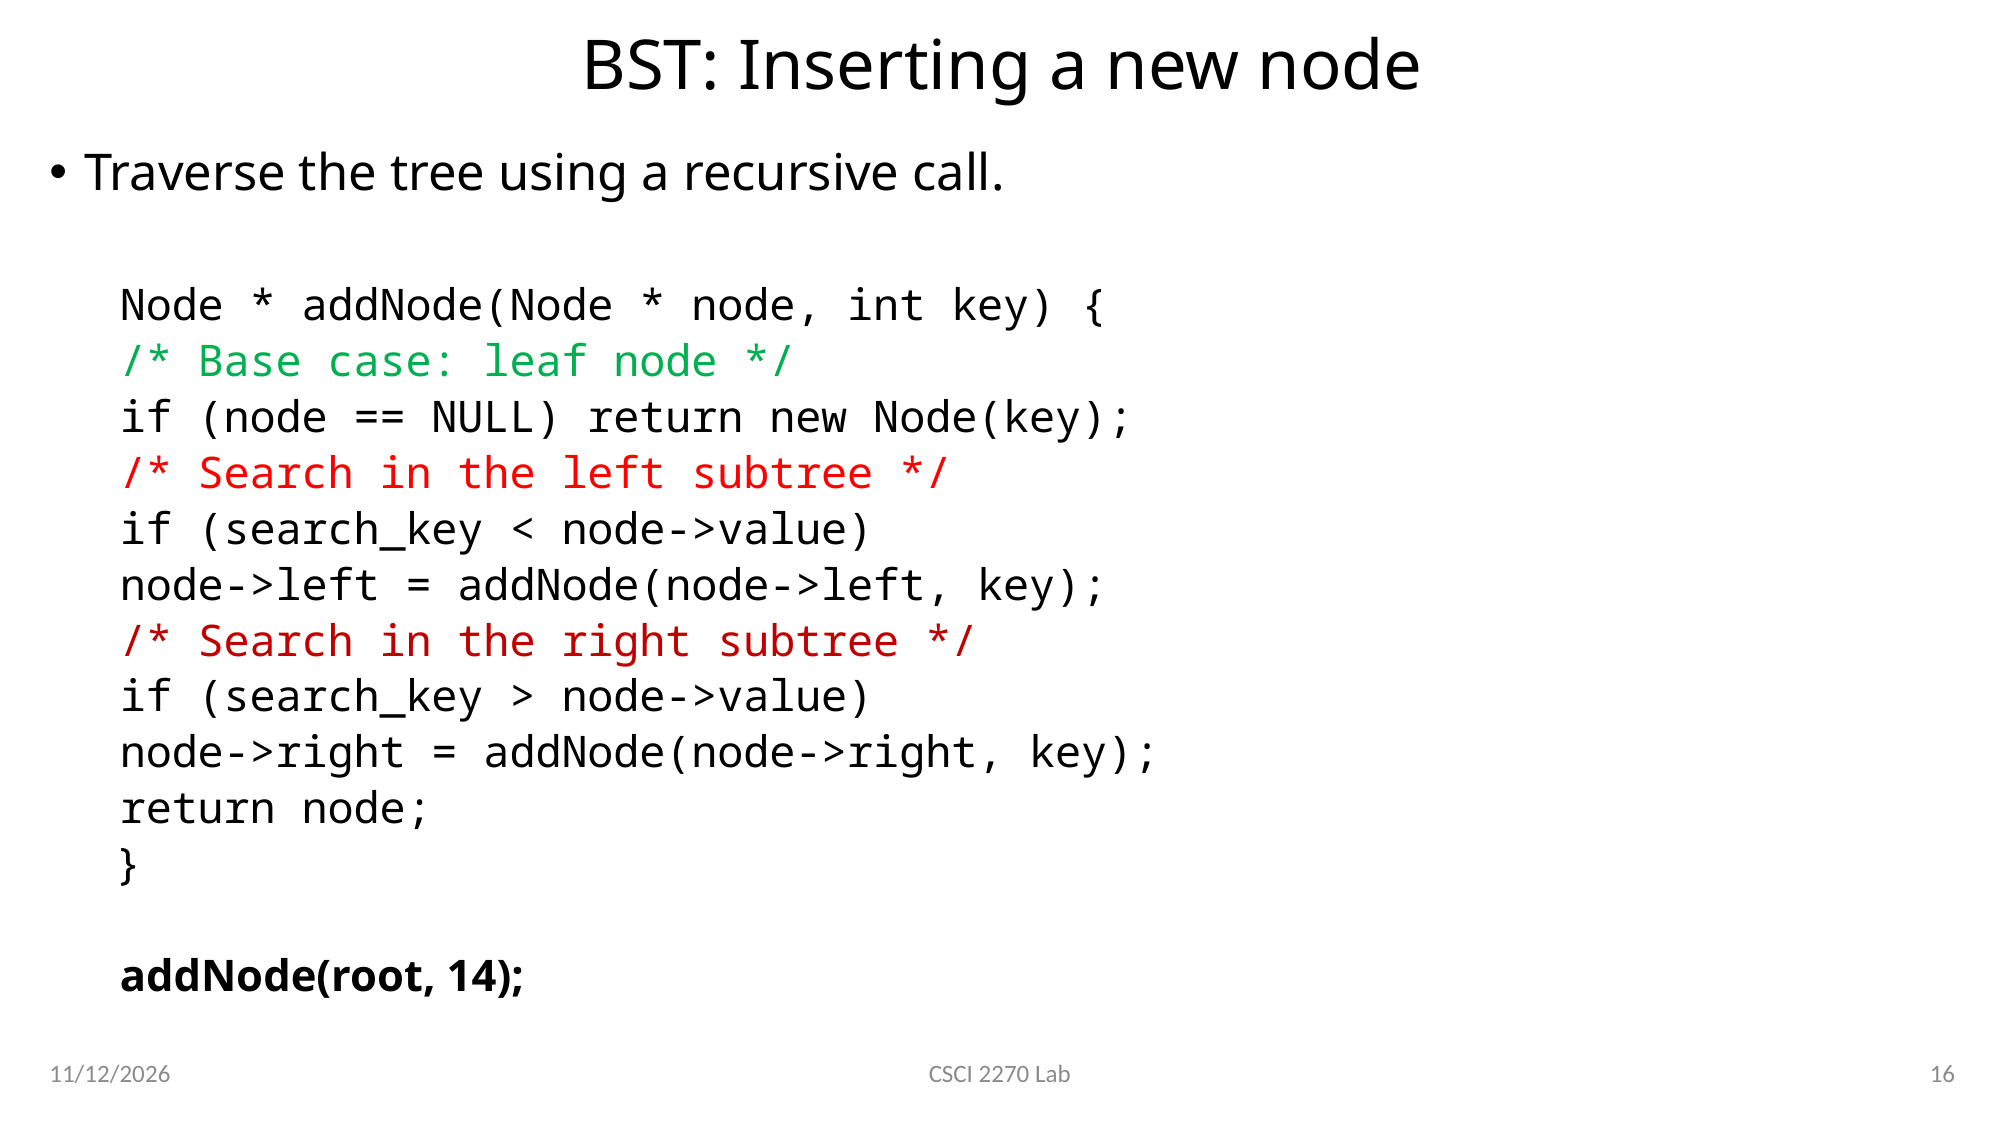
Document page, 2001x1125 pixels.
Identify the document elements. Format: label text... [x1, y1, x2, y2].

title BST: Inserting a new node [34, 22, 1971, 112]
slide_number 16 [1520, 1042, 1971, 1103]
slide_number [34, 1042, 485, 1103]
list Traverse the tree using a recursive call. Node * addNode(Node * node, int key) { /* Base case: leaf node */ if (node == NULL) return new Node(key); /* Search in the left subtree */ if (search_key < node->value) node->left = addNode(node->left, key); /* Search in the right subtree */ if (search_key > node->value) node->right = addNode(node->right, key); return node; } addNode(root, 14); [34, 139, 1971, 1014]
footer CSCI 2270 Lab [662, 1042, 1338, 1103]
